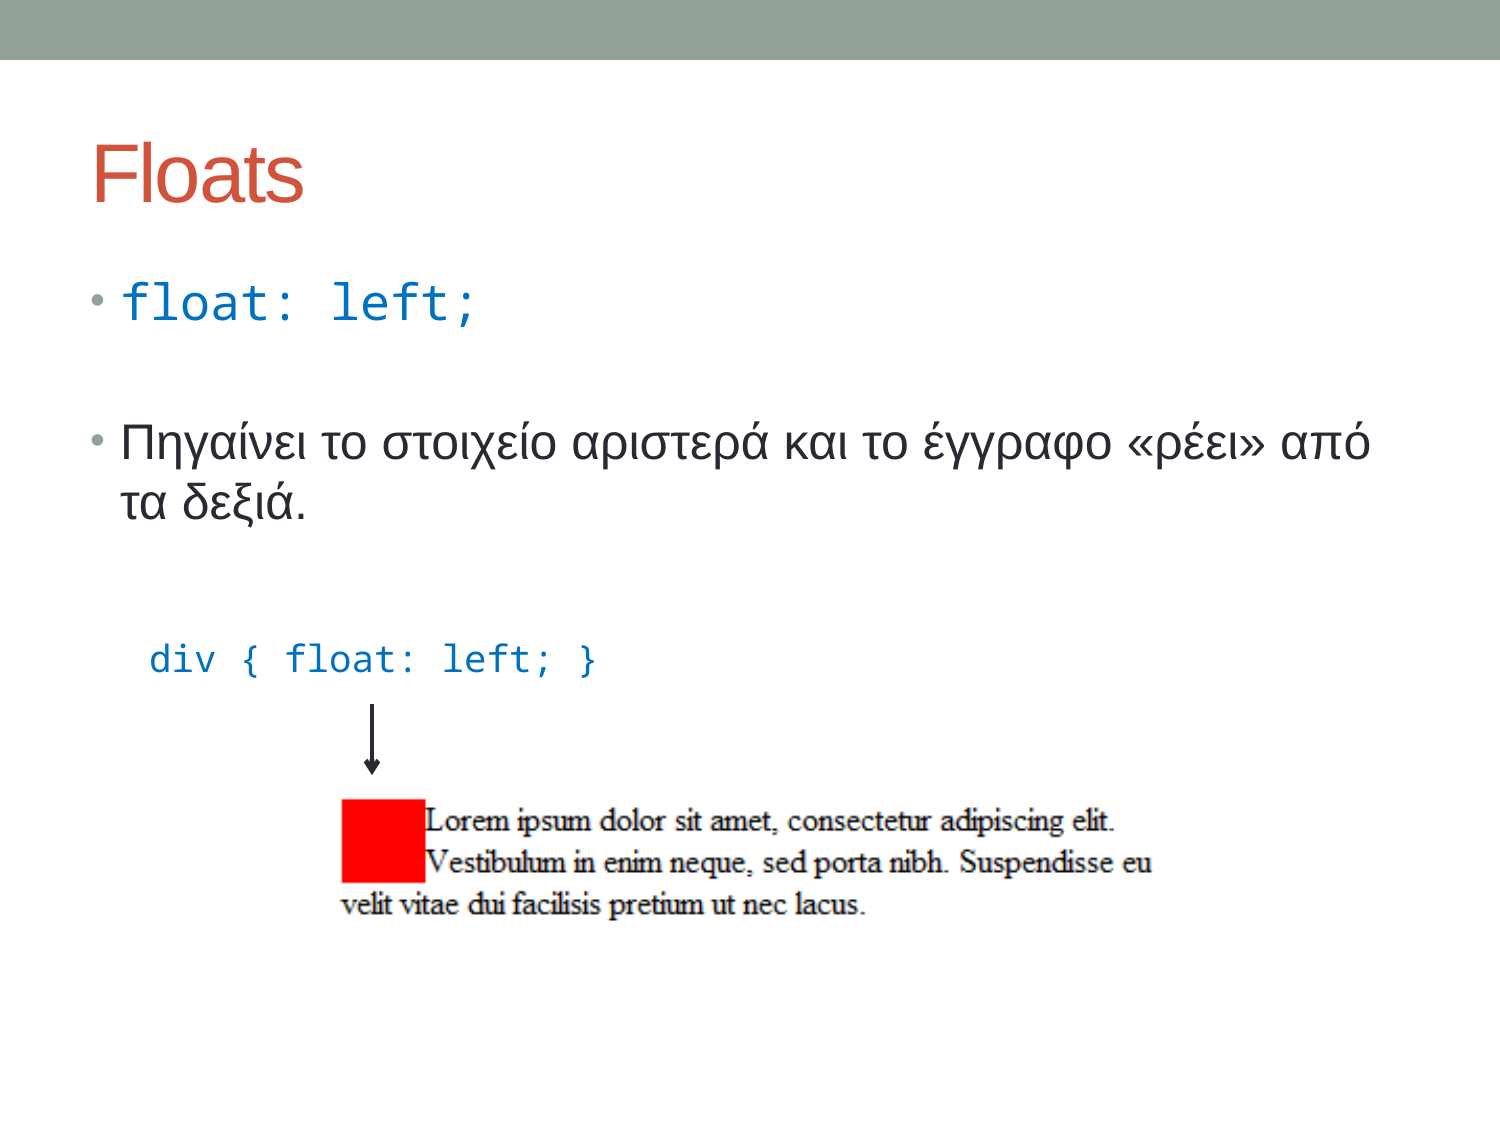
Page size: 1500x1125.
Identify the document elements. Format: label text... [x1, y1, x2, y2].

title Floats [75, 87, 1425, 250]
list float: left; Πηγαίνει το στοιχείο αριστερά και το έγγραφο «ρέει» από τα δεξιά. [75, 262, 1425, 1063]
text_box div { float: left; } [122, 627, 626, 688]
picture [324, 774, 1191, 965]
